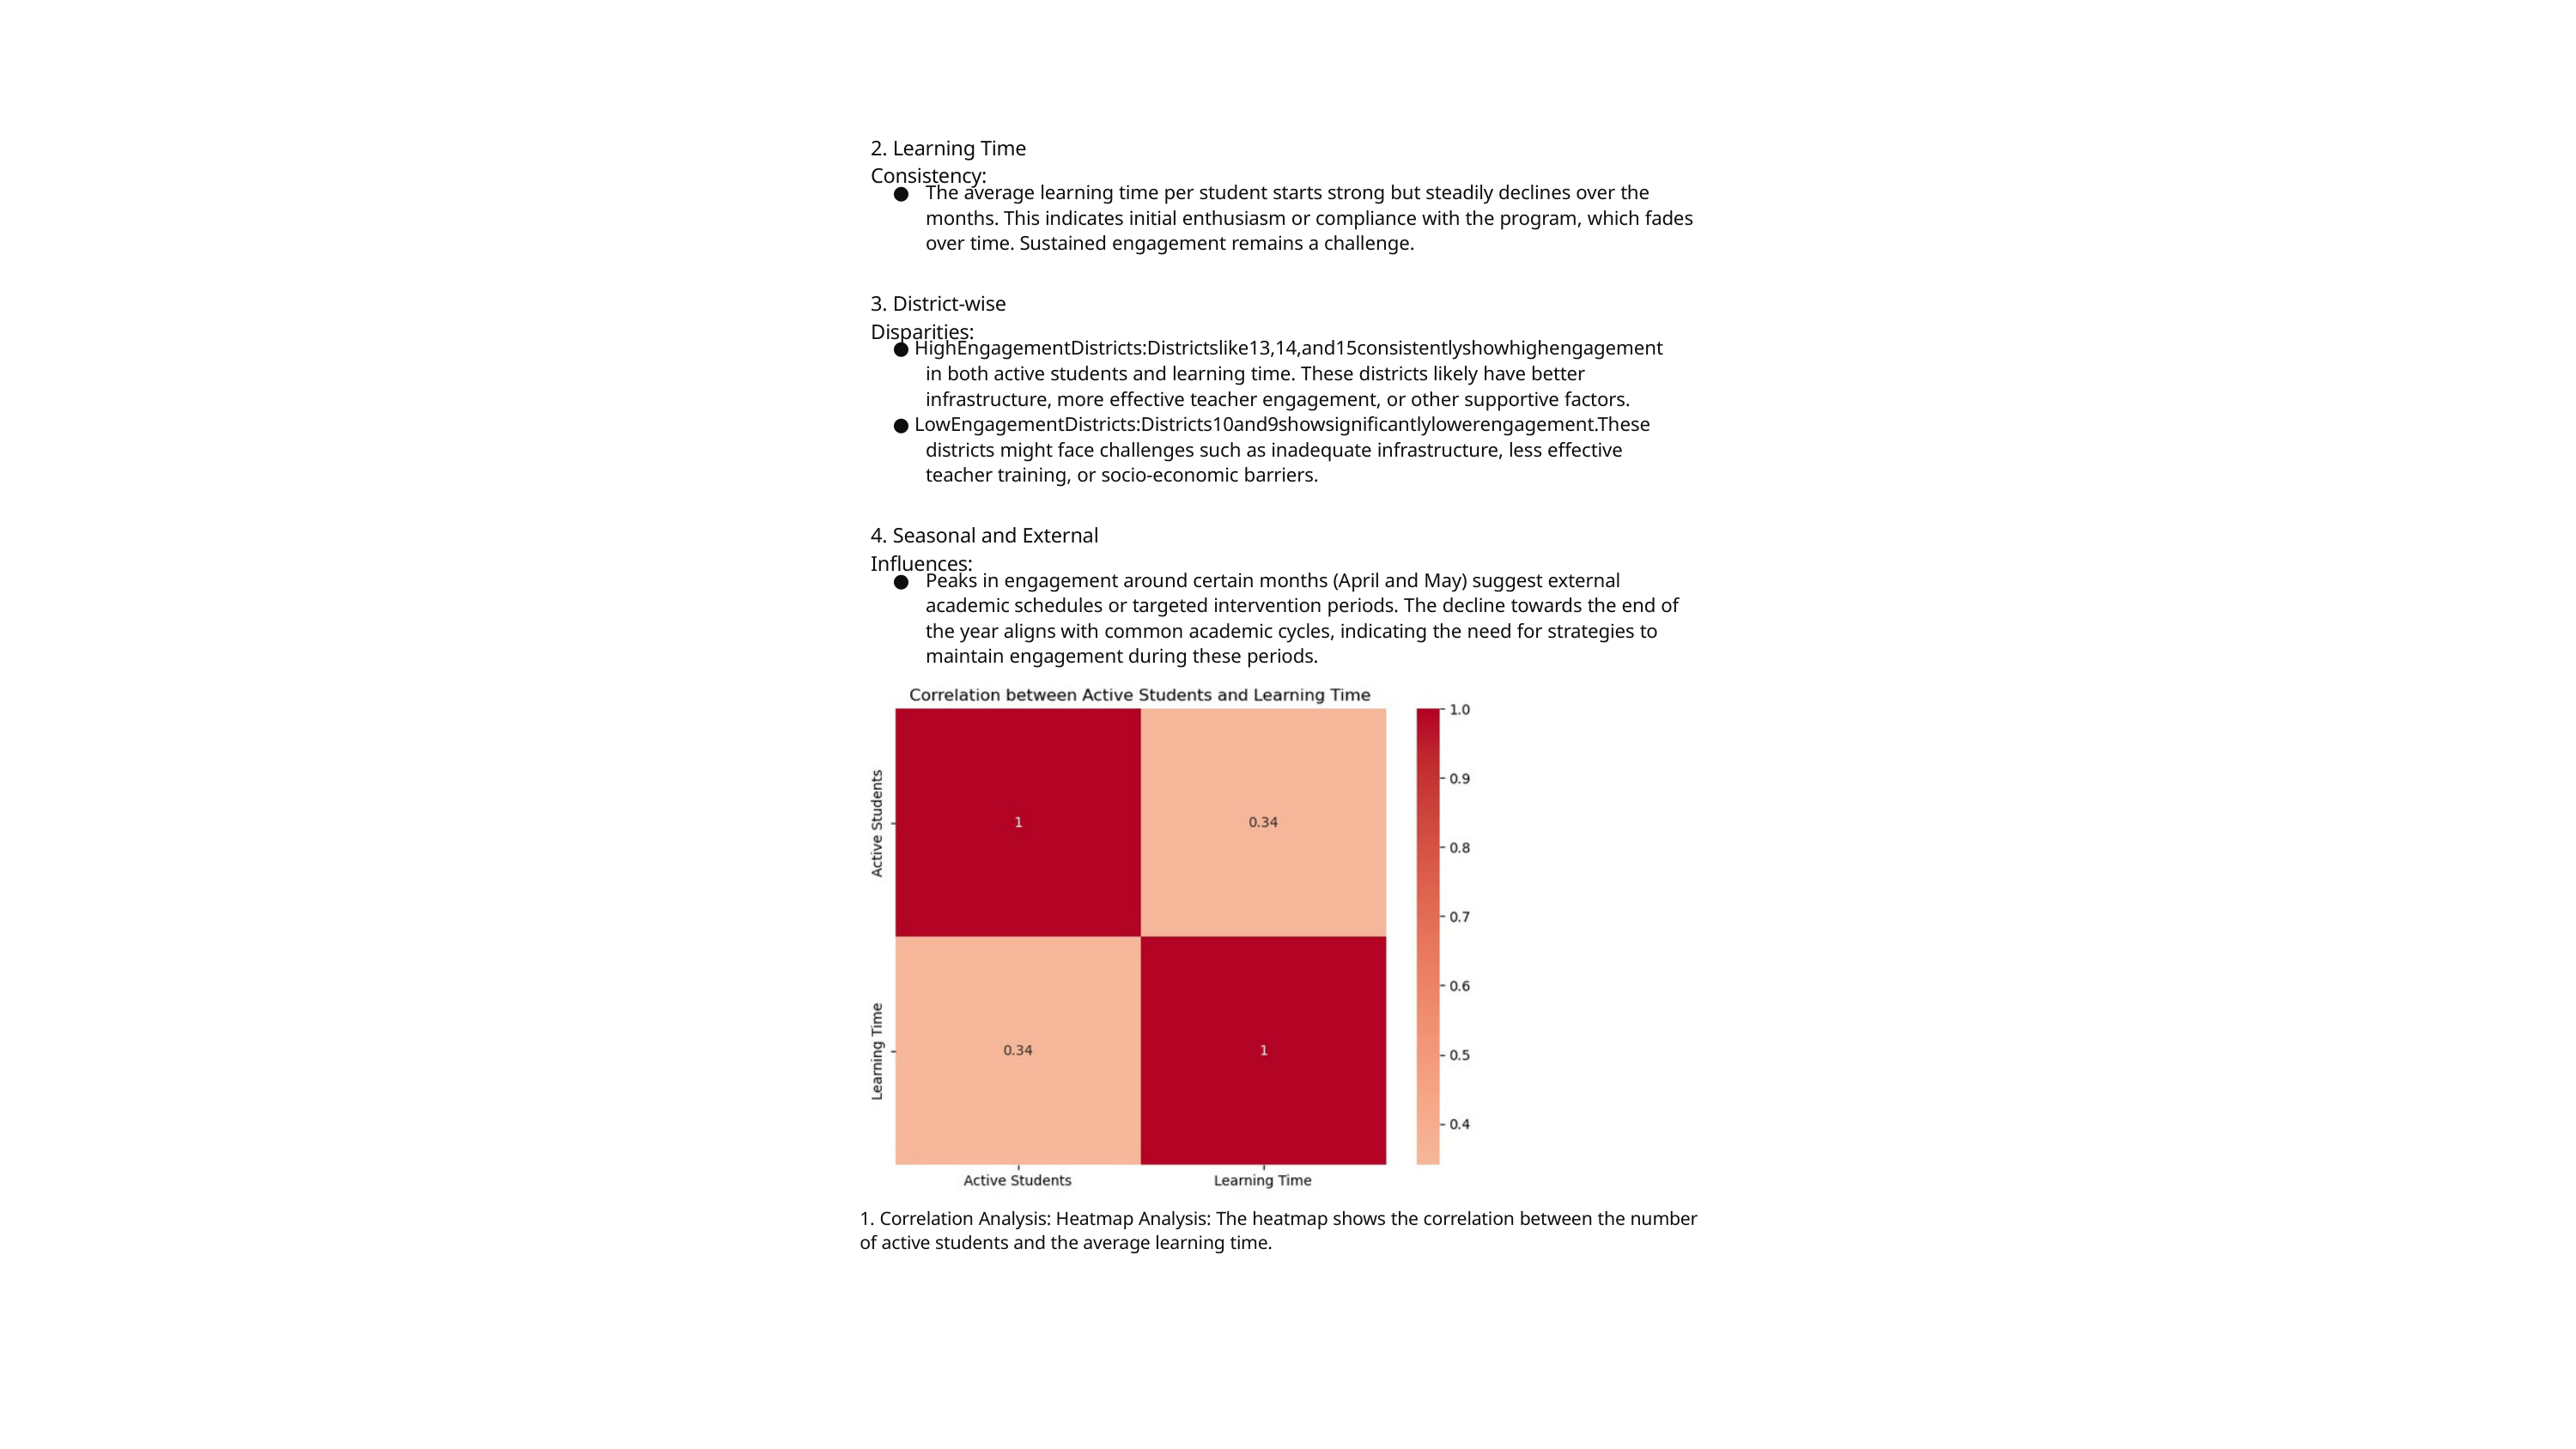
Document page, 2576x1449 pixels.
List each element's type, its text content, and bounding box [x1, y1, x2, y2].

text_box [870, 131, 1716, 161]
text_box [861, 510, 1726, 679]
text_box 1. Correlation Analysis: Heatmap Analysis: The heatmap shows the correlation between the number of active students and the average learning time. [860, 1204, 1705, 1253]
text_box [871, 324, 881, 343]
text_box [883, 324, 1726, 498]
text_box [870, 287, 1716, 317]
text_box [862, 685, 1480, 1198]
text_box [883, 169, 1726, 266]
